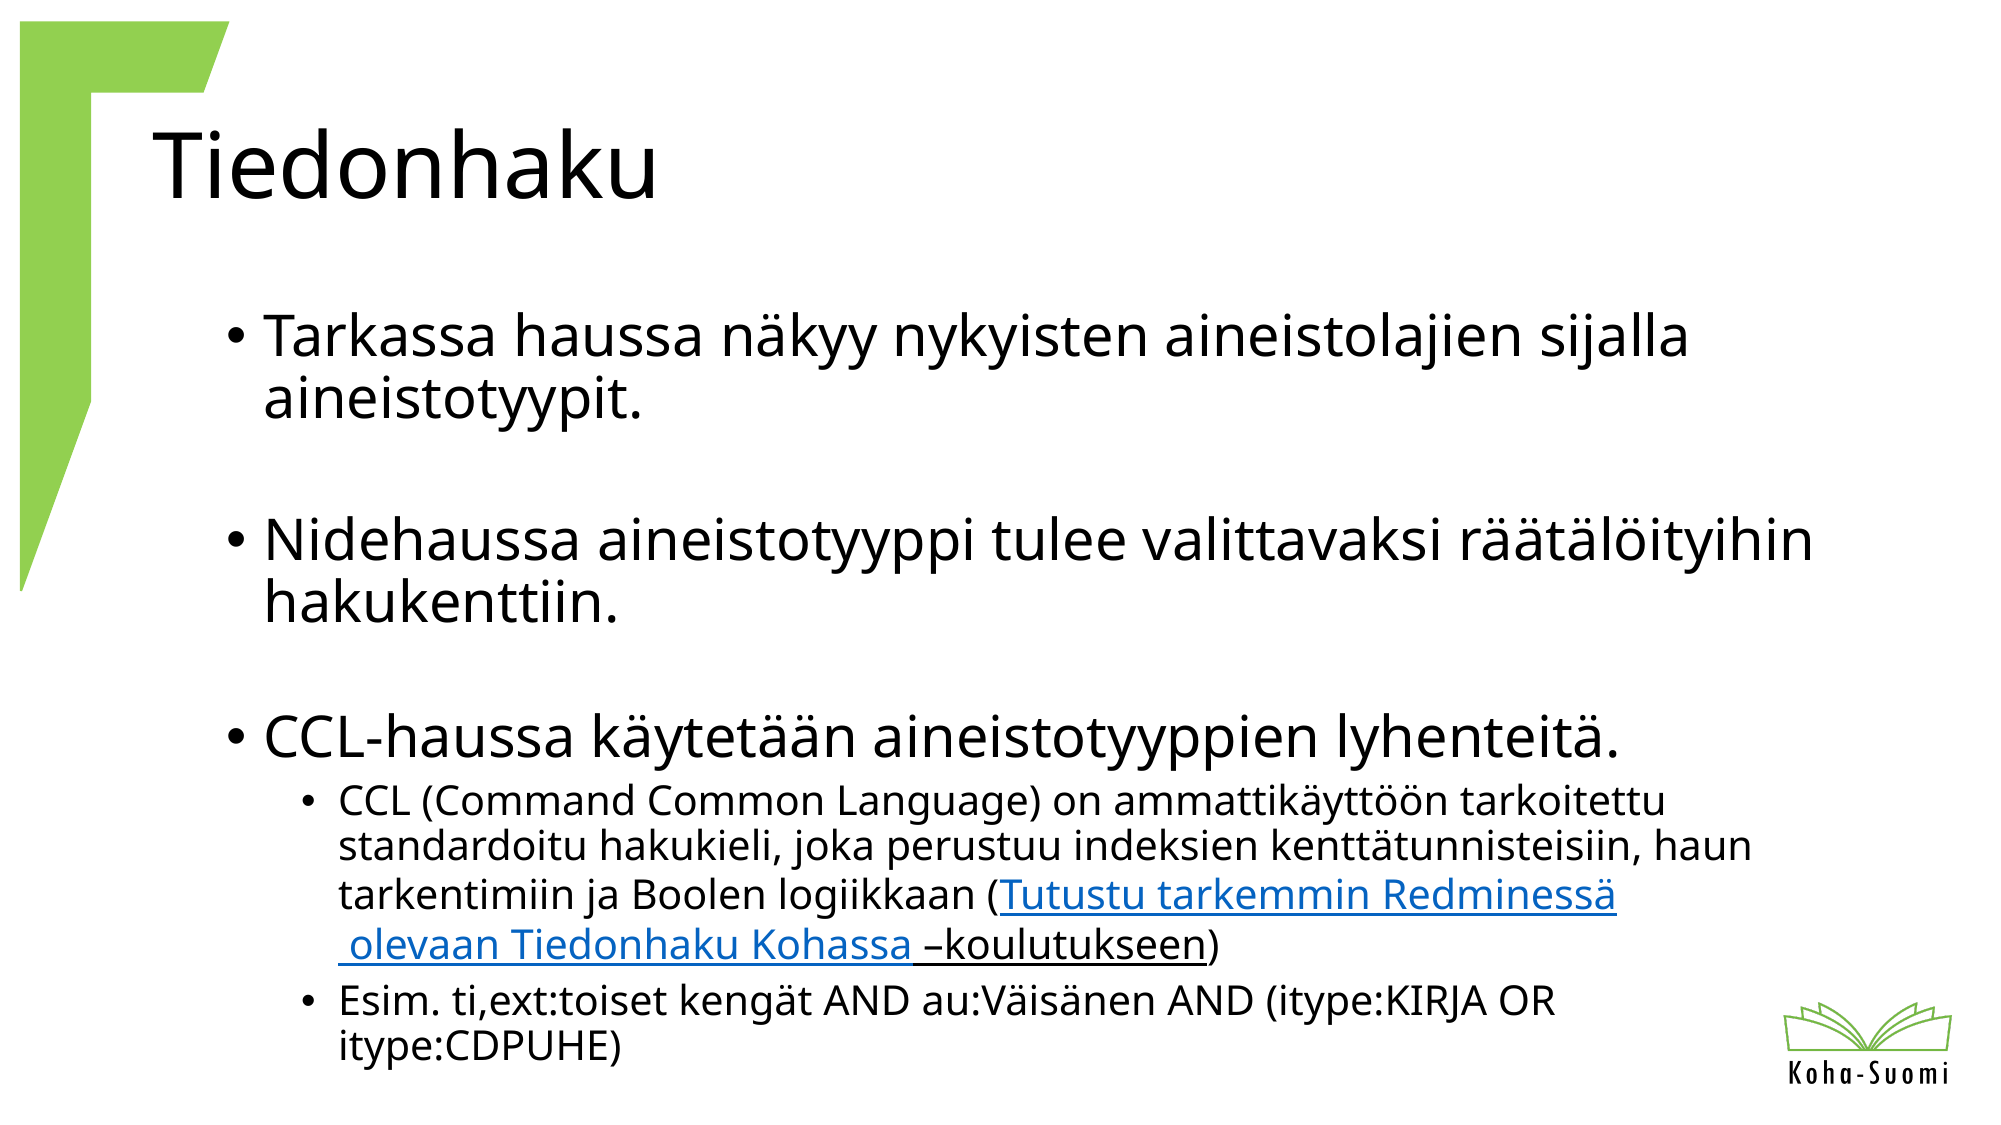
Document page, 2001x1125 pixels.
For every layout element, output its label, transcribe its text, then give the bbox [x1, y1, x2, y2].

title Tiedonhaku [137, 59, 1863, 278]
list Tarkassa haussa näkyy nykyisten aineistolajien sijalla aineistotyypit. Nidehaussa aineistotyyppi tulee valittavaksi räätälöityihin hakukenttiin. CCL-haussa käytetään aineistotyyppien lyhenteitä. CCL (Command Common Language) on ammattikäyttöön tarkoitettu standardoitu hakukieli, joka perustuu indeksien kenttätunnisteisiin, haun tarkentimiin ja Boolen logiikkaan (Tutustu tarkemmin Redminessä olevaan Tiedonhaku Kohassa –koulutukseen) Esim. ti,ext:toiset kengät AND au:Väisänen AND (itype:KIRJA OR itype:CDPUHE) [137, 299, 1863, 1080]
picture [1767, 986, 1968, 1100]
text_box [19, 21, 230, 592]
